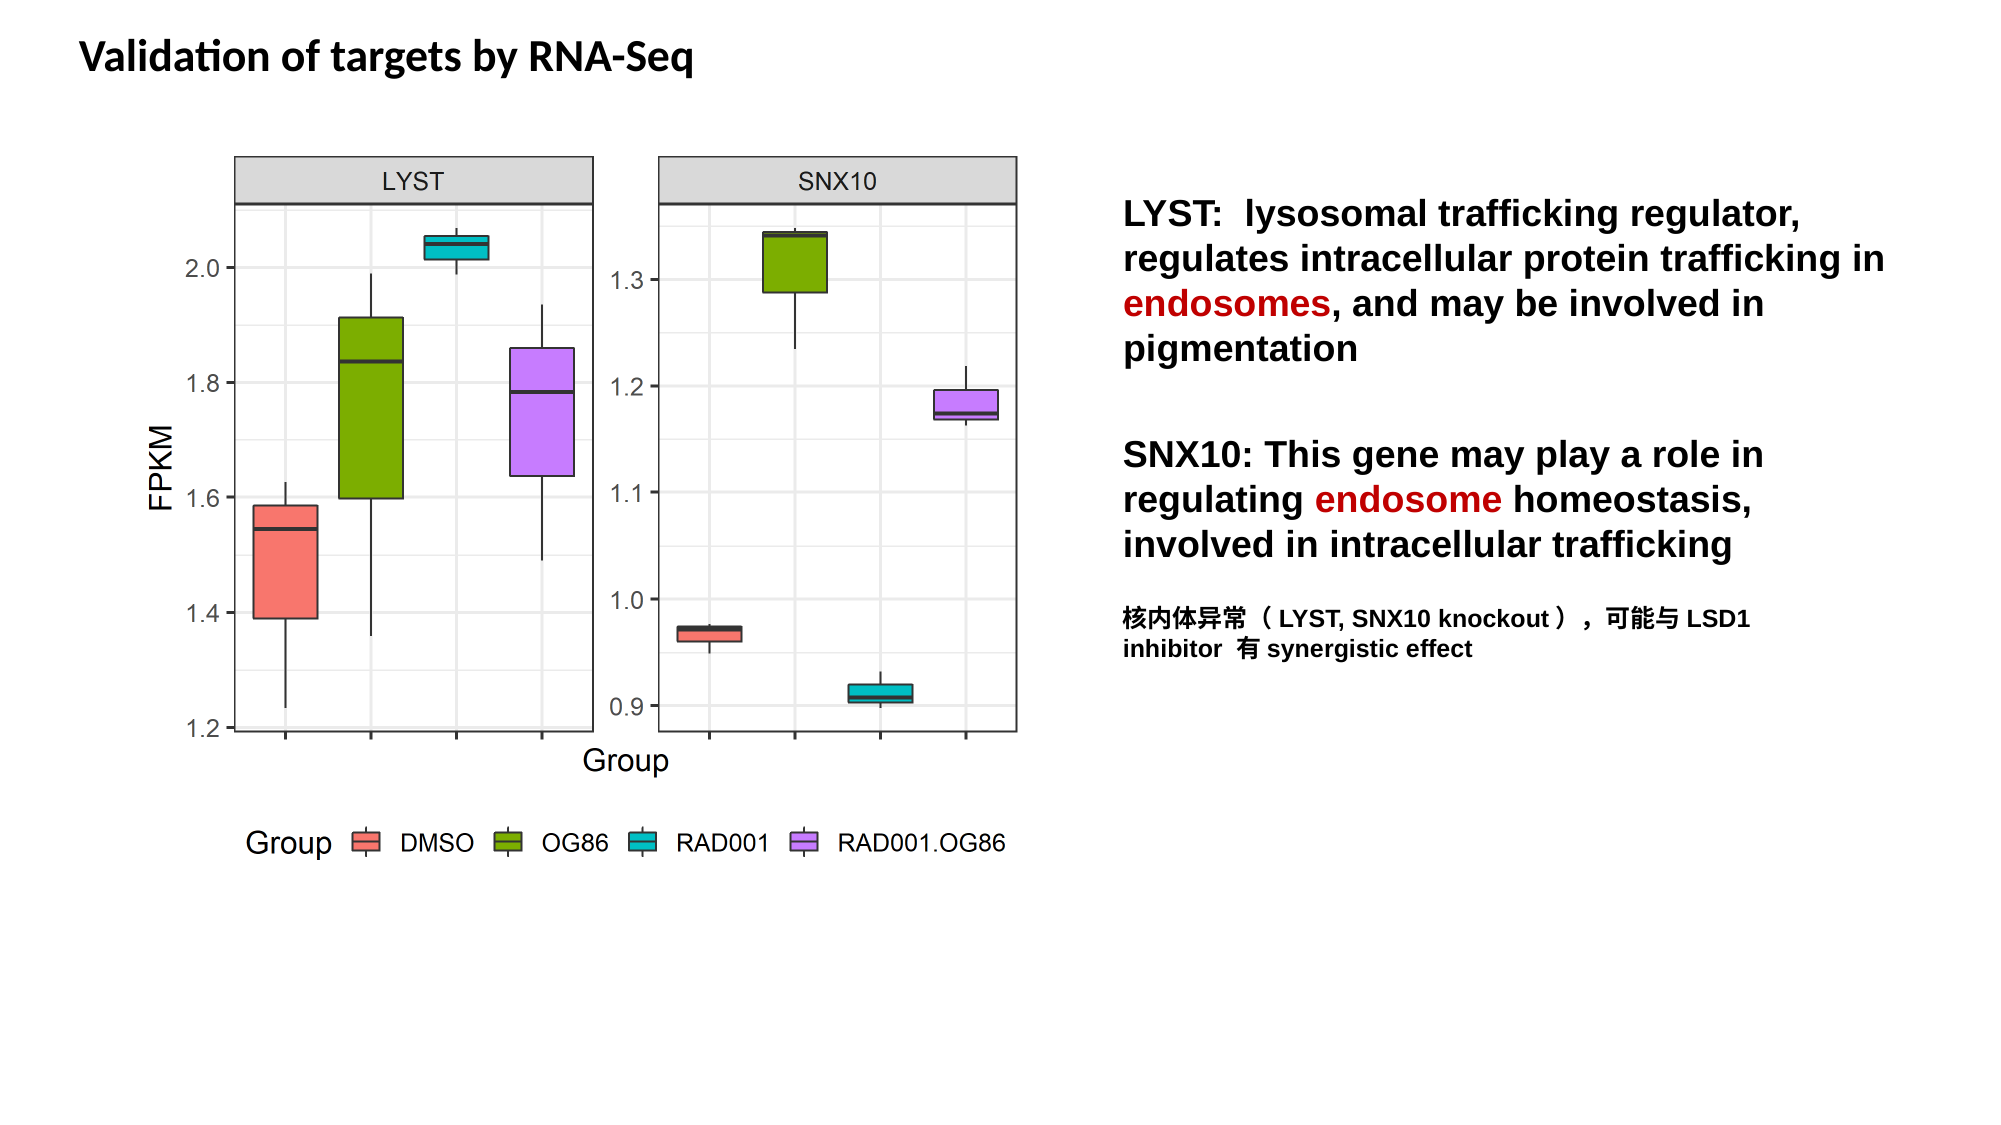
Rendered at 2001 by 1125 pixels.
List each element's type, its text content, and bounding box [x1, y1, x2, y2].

text_box 核内体异常（LYST, SNX10 knockout），可能与LSD1 inhibitor 有synergistic effect [1108, 594, 1809, 670]
text_box LYST: lysosomal trafficking regulator, regulates intracellular protein trafficking in endosomes, and may be involved in pigmentation [1108, 181, 1959, 377]
text_box Validation of targets by RNA-Seq [64, 17, 816, 88]
text_box SNX10: This gene may play a role in regulating endosome homeostasis, involved in intracellular trafficking [1108, 423, 1809, 573]
picture [132, 140, 1033, 891]
